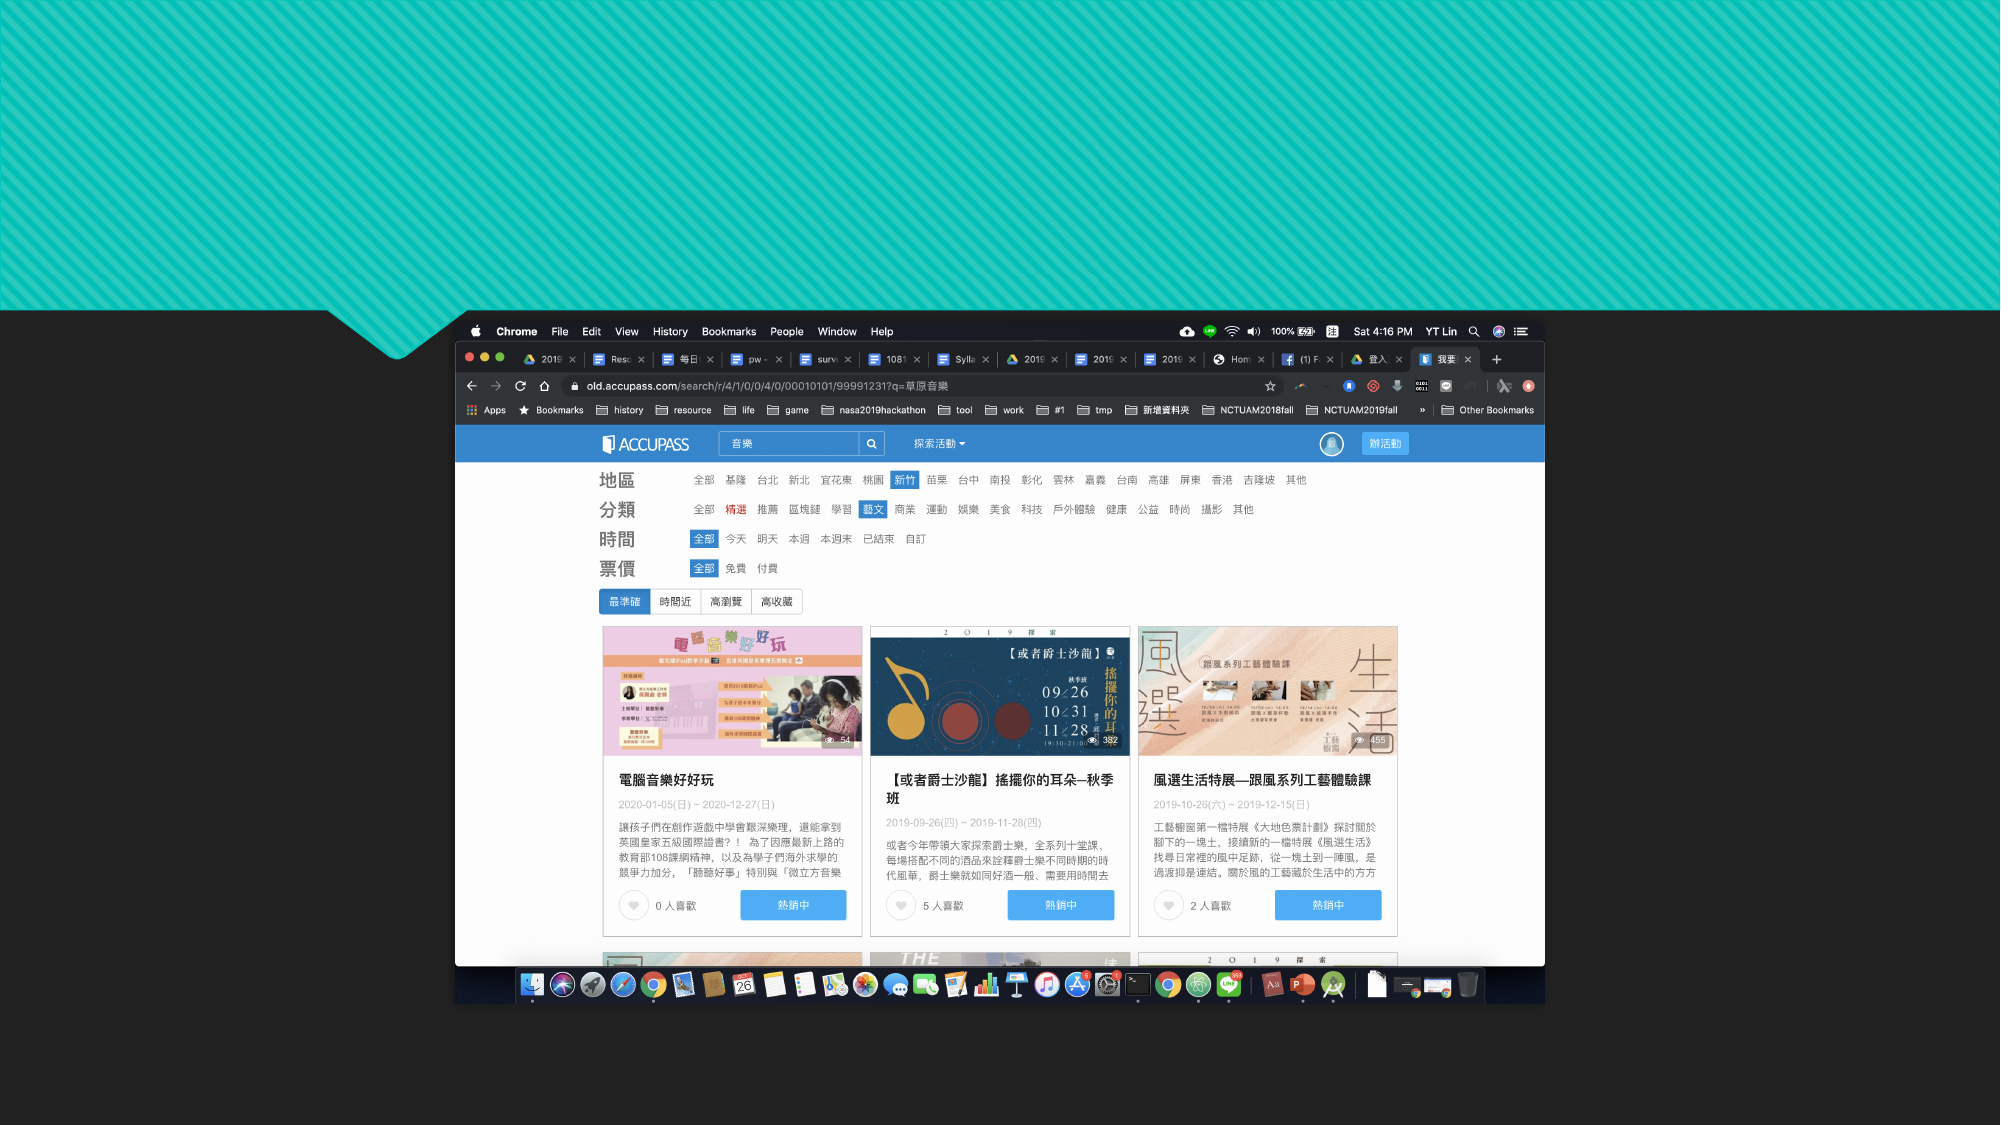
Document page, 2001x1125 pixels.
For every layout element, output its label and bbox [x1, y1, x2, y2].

list [454, 322, 1545, 1005]
